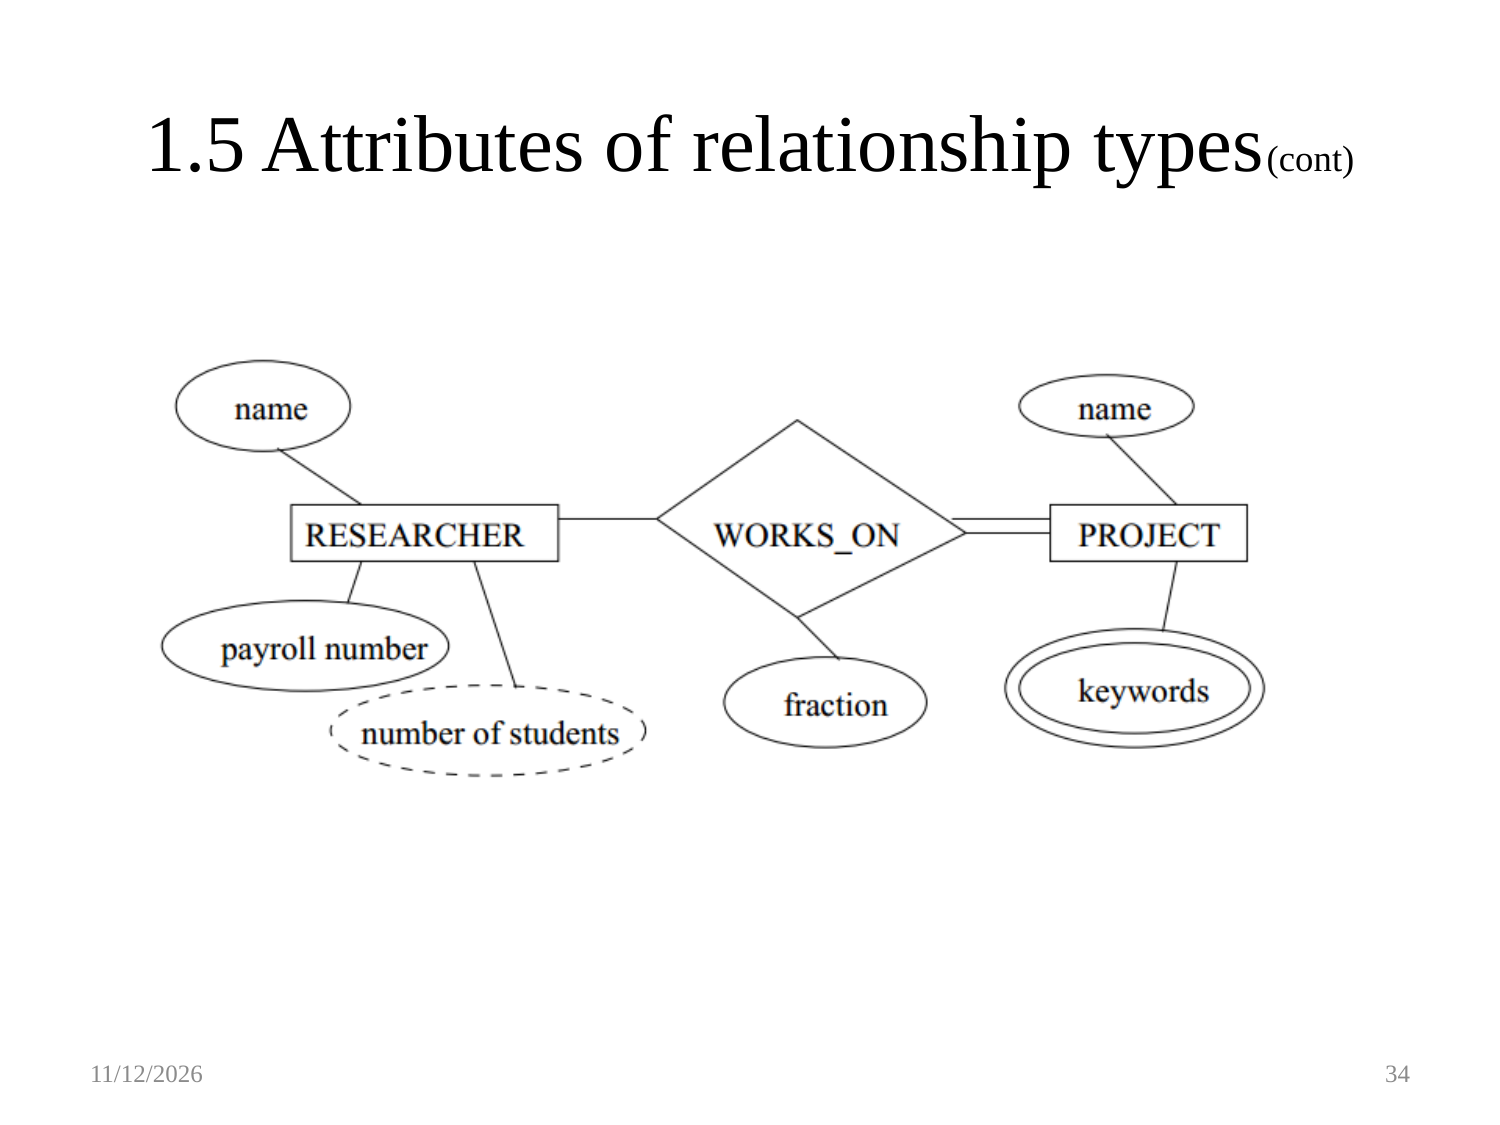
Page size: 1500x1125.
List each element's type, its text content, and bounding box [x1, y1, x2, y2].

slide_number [75, 1042, 425, 1103]
picture [115, 324, 1293, 818]
slide_number 34 [1074, 1042, 1425, 1103]
title 1.5 Attributes of relationship types(cont) [75, 45, 1425, 233]
